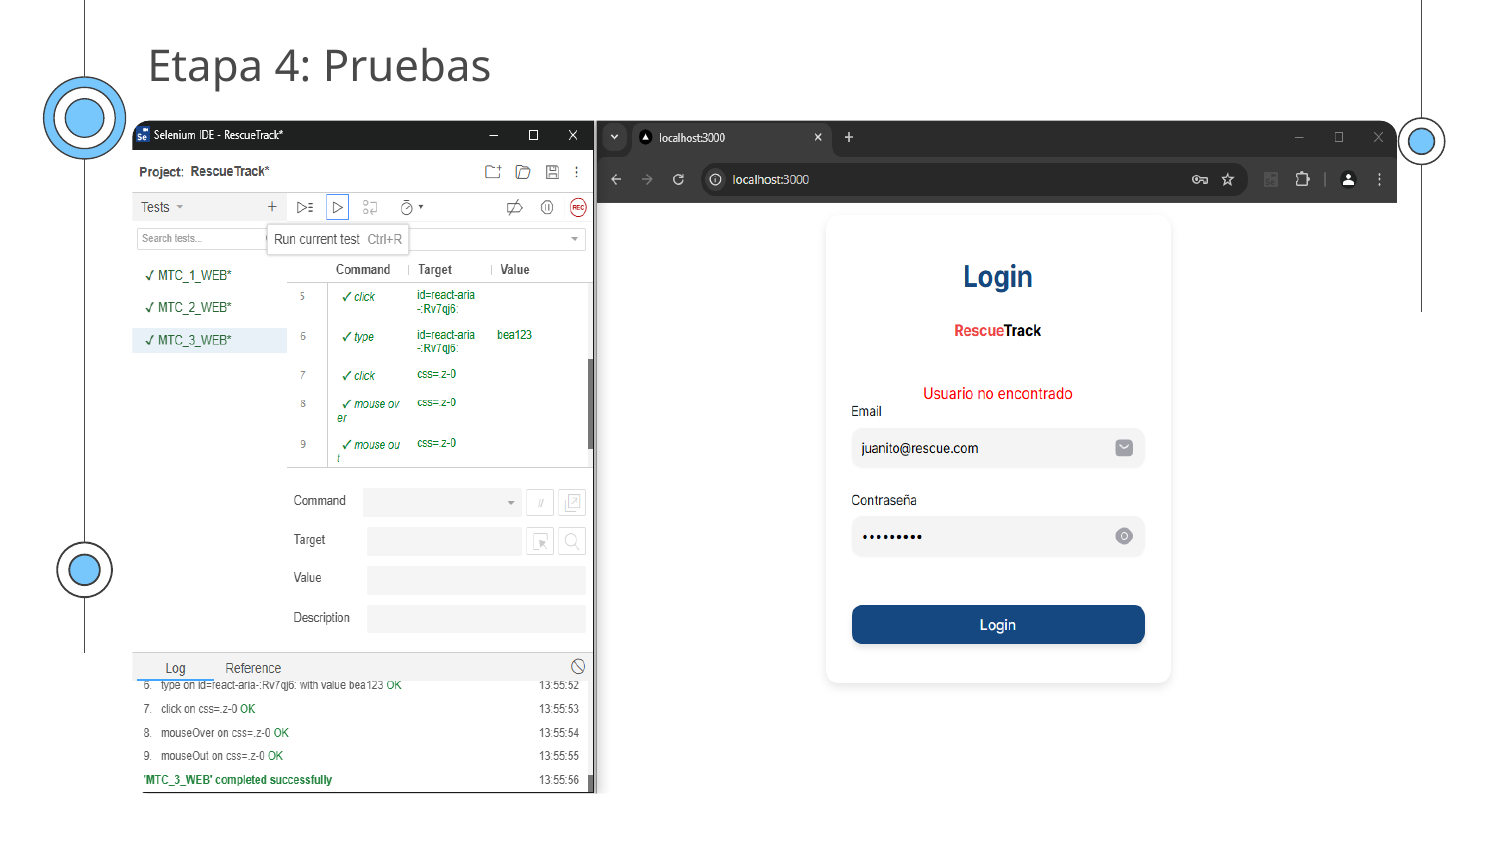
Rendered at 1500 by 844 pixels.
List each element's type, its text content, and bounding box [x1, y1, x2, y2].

title Etapa 4: Pruebas [132, 23, 1118, 119]
picture [132, 120, 1398, 794]
